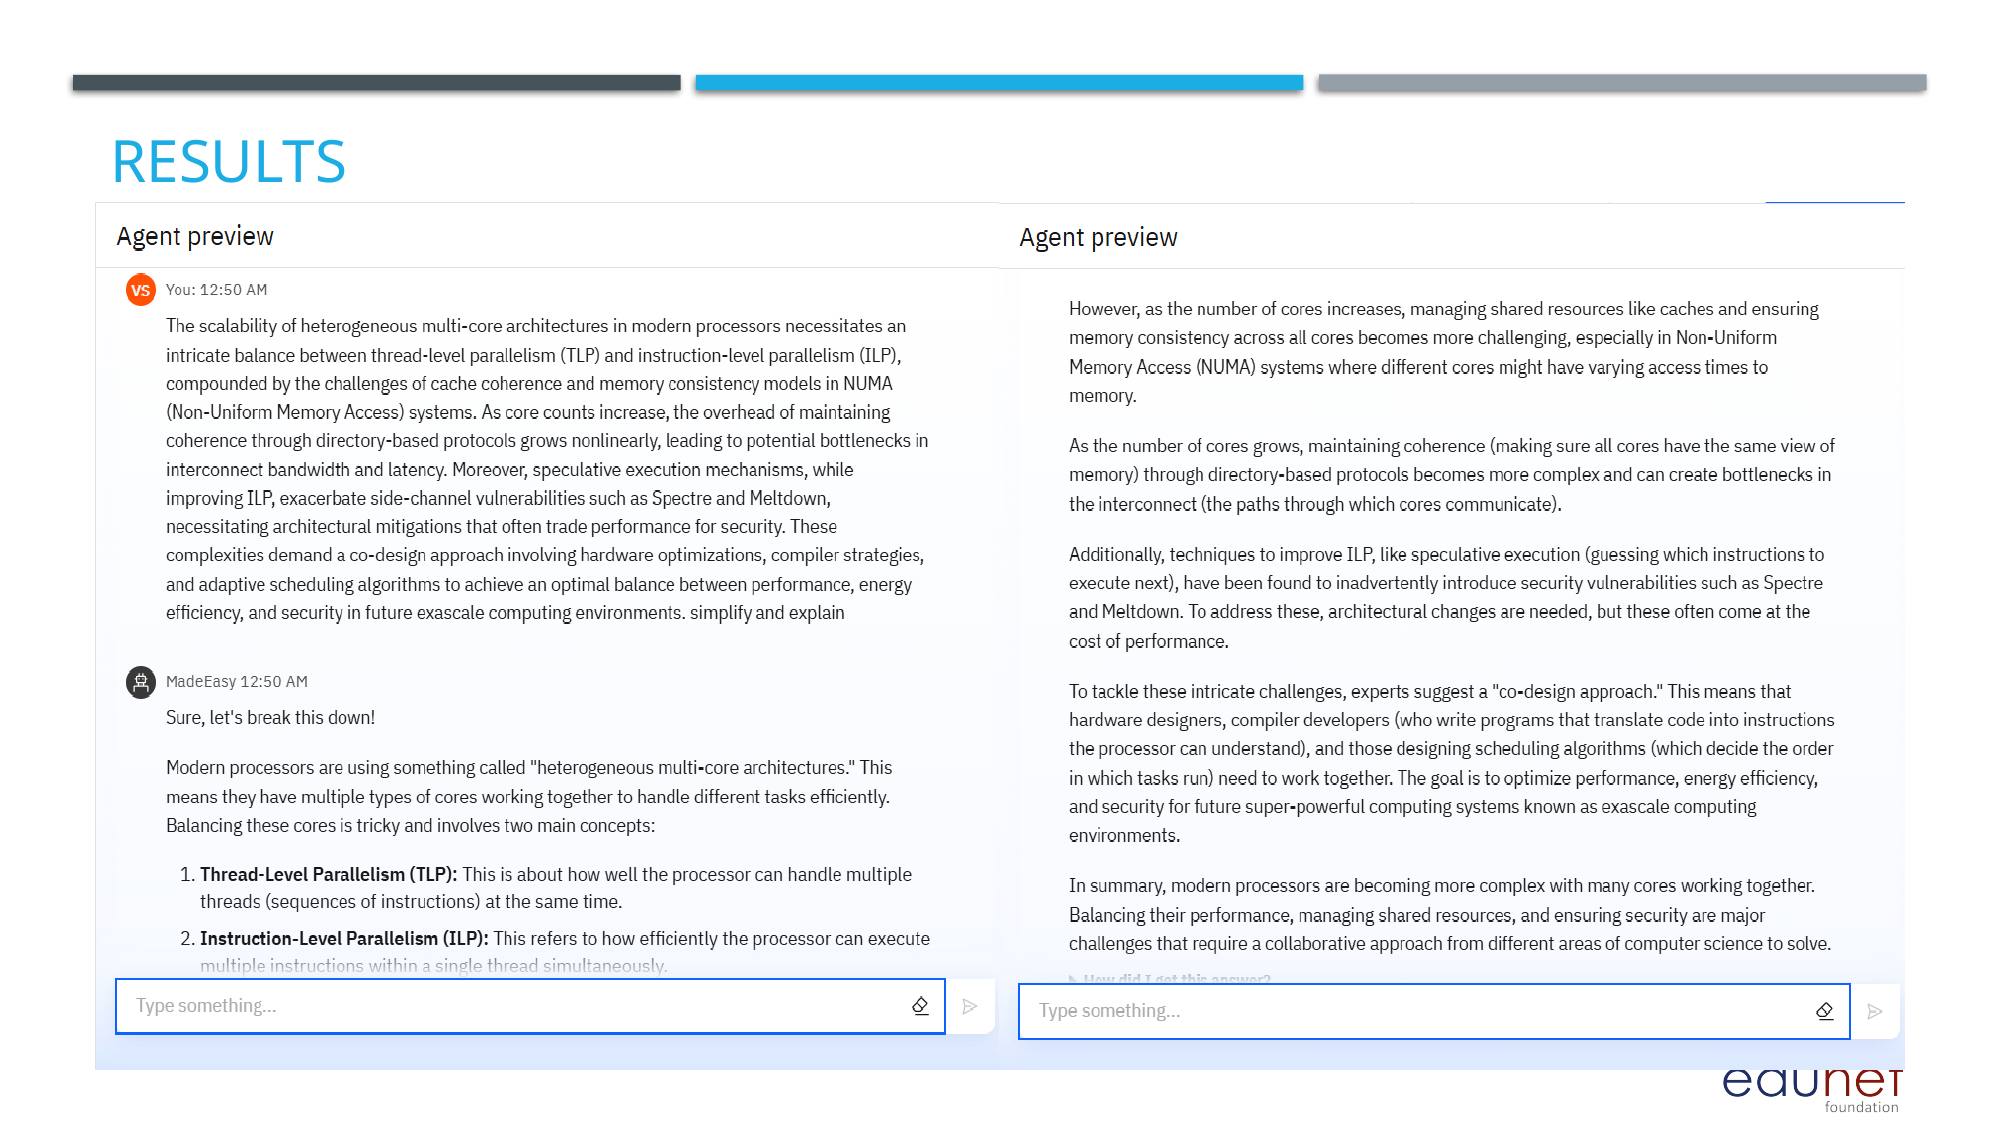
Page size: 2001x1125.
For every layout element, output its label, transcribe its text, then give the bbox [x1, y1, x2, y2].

picture [94, 201, 1906, 1116]
title Results [95, 115, 1905, 201]
